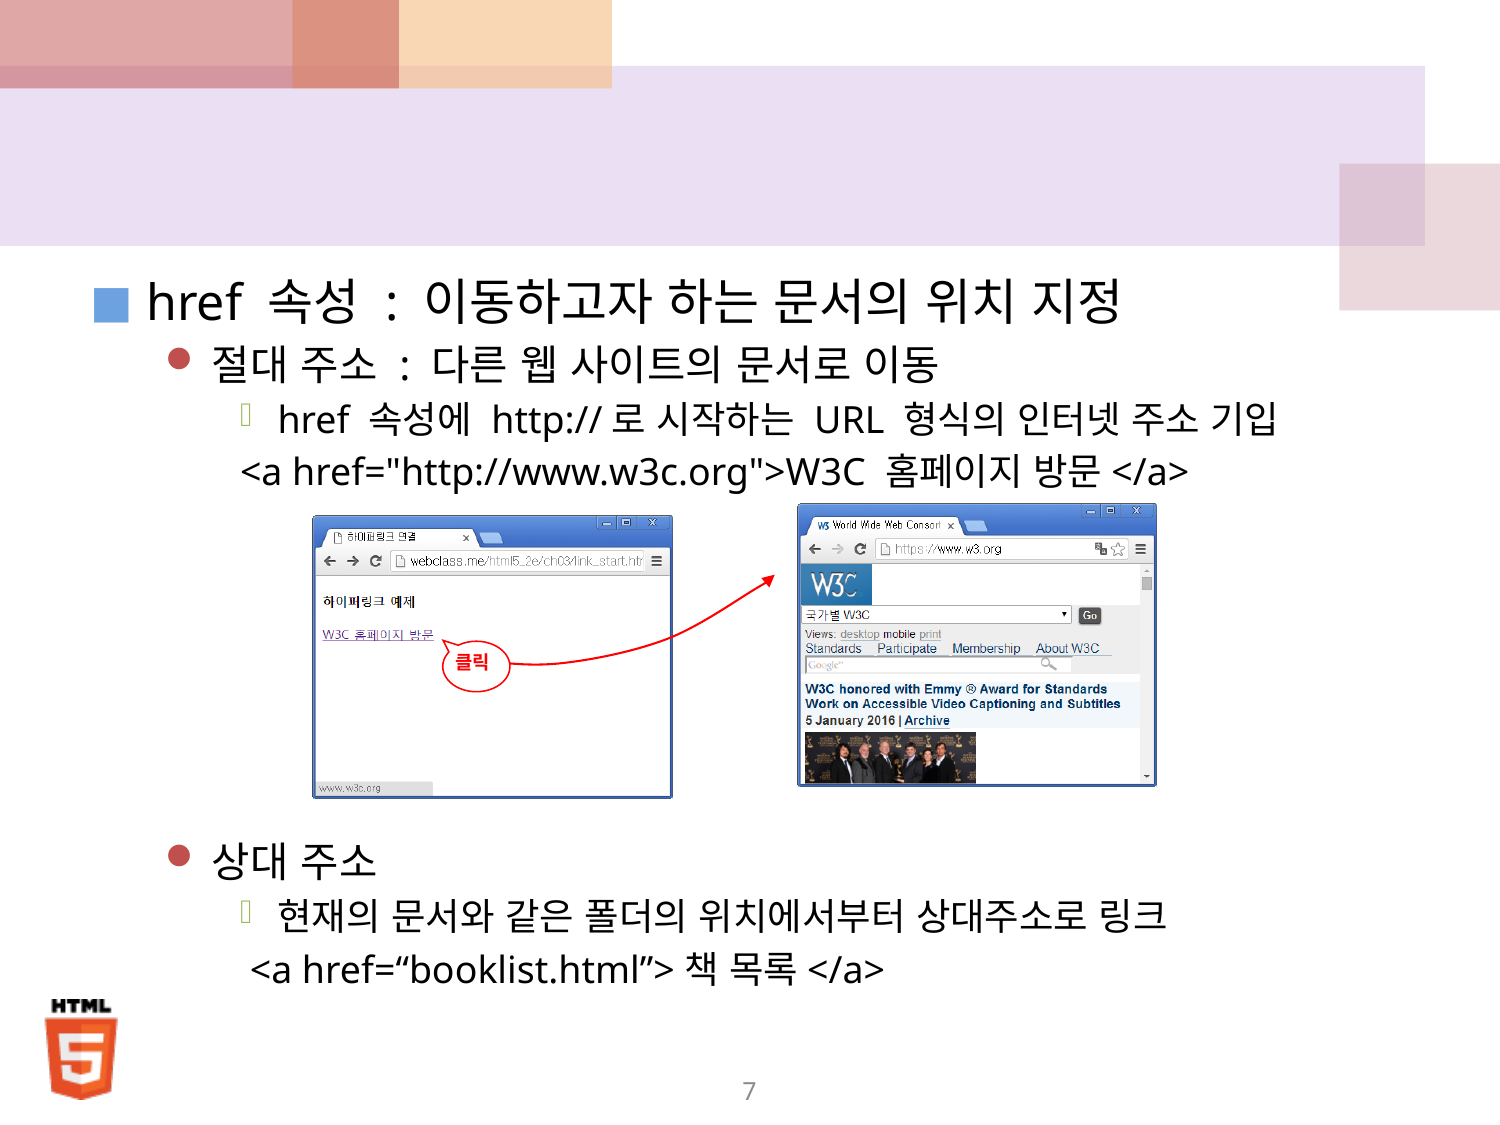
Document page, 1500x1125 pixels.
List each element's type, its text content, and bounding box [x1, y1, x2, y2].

picture [796, 503, 1157, 788]
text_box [442, 609, 786, 692]
picture [31, 999, 132, 1100]
picture [312, 514, 673, 799]
slide_number 7 [574, 1072, 925, 1113]
list href 속성 : 이동하고자 하는 문서의 위치 지정 절대 주소 : 다른 웹 사이트의 문서로 이동 href 속성에 http://로 시작하는 URL 형식의 인터넷 주소 기입 <a href="http://www.w3c.org">W3C 홈페이지 방문</a> 상대 주소 현재의 문서와 같은 폴더의 위치에서부터 상대주소로 링크 <a href=“booklist.html”>책 목록</a> [75, 262, 1425, 1005]
